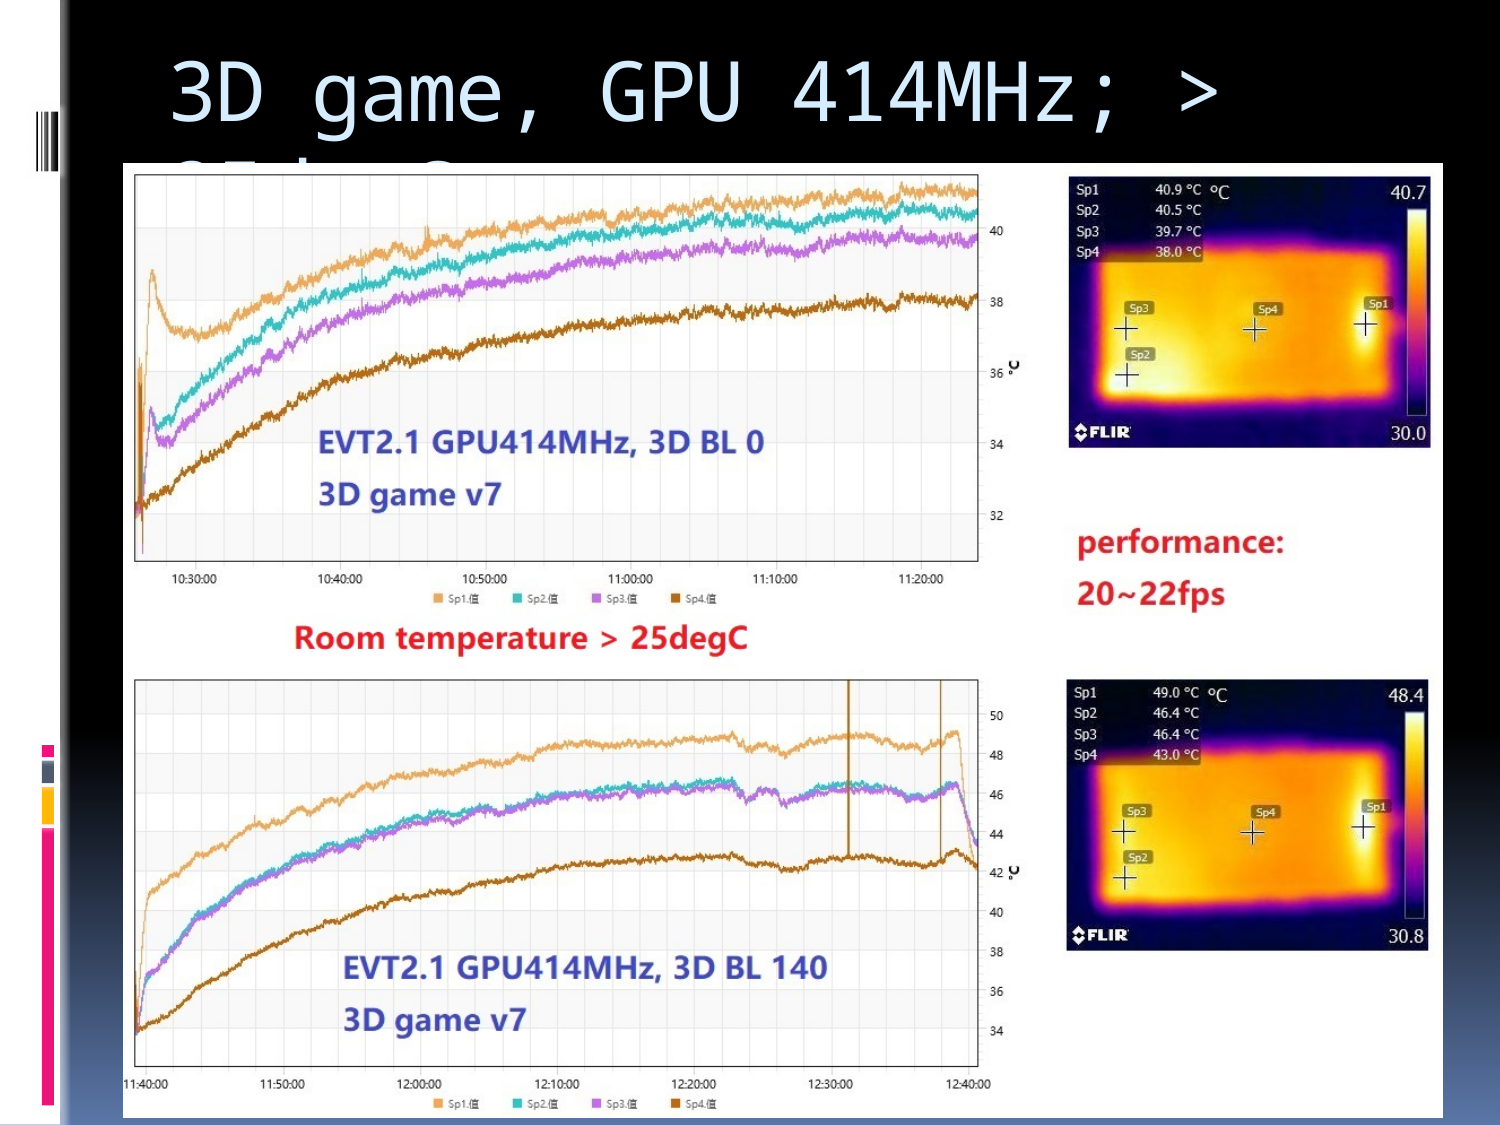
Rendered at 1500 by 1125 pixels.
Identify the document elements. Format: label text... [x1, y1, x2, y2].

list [123, 163, 1443, 1119]
title 3D game, GPU 414MHz; > 25degC [153, 30, 1459, 181]
